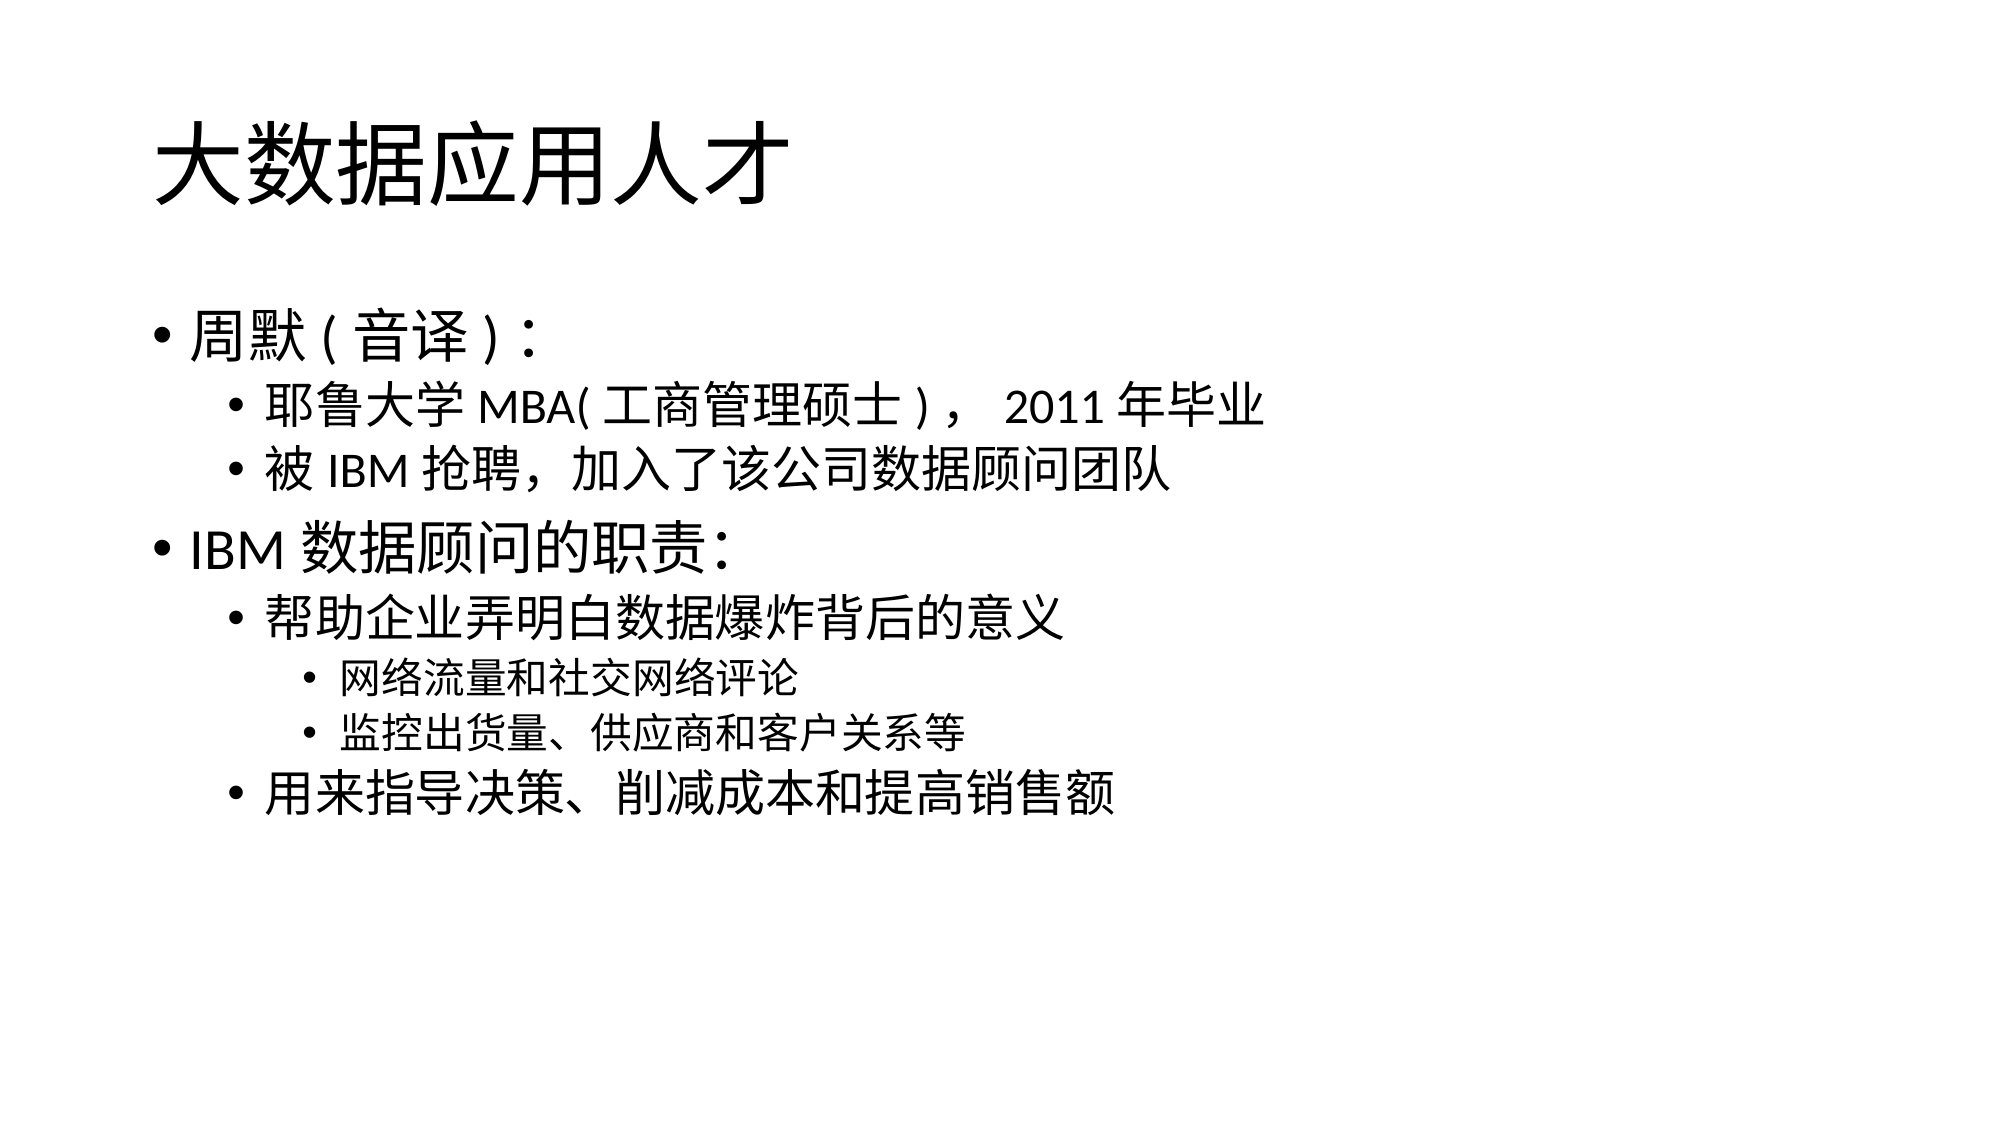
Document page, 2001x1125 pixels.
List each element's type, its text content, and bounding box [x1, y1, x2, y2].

list 周默(音译)： 耶鲁大学MBA(工商管理硕士)，2011年毕业 被IBM抢聘，加入了该公司数据顾问团队 IBM数据顾问的职责： 帮助企业弄明白数据爆炸背后的意义 网络流量和社交网络评论 监控出货量、供应商和客户关系等 用来指导决策、削减成本和提高销售额 [137, 299, 1863, 1014]
title 大数据应用人才 [137, 59, 1863, 278]
